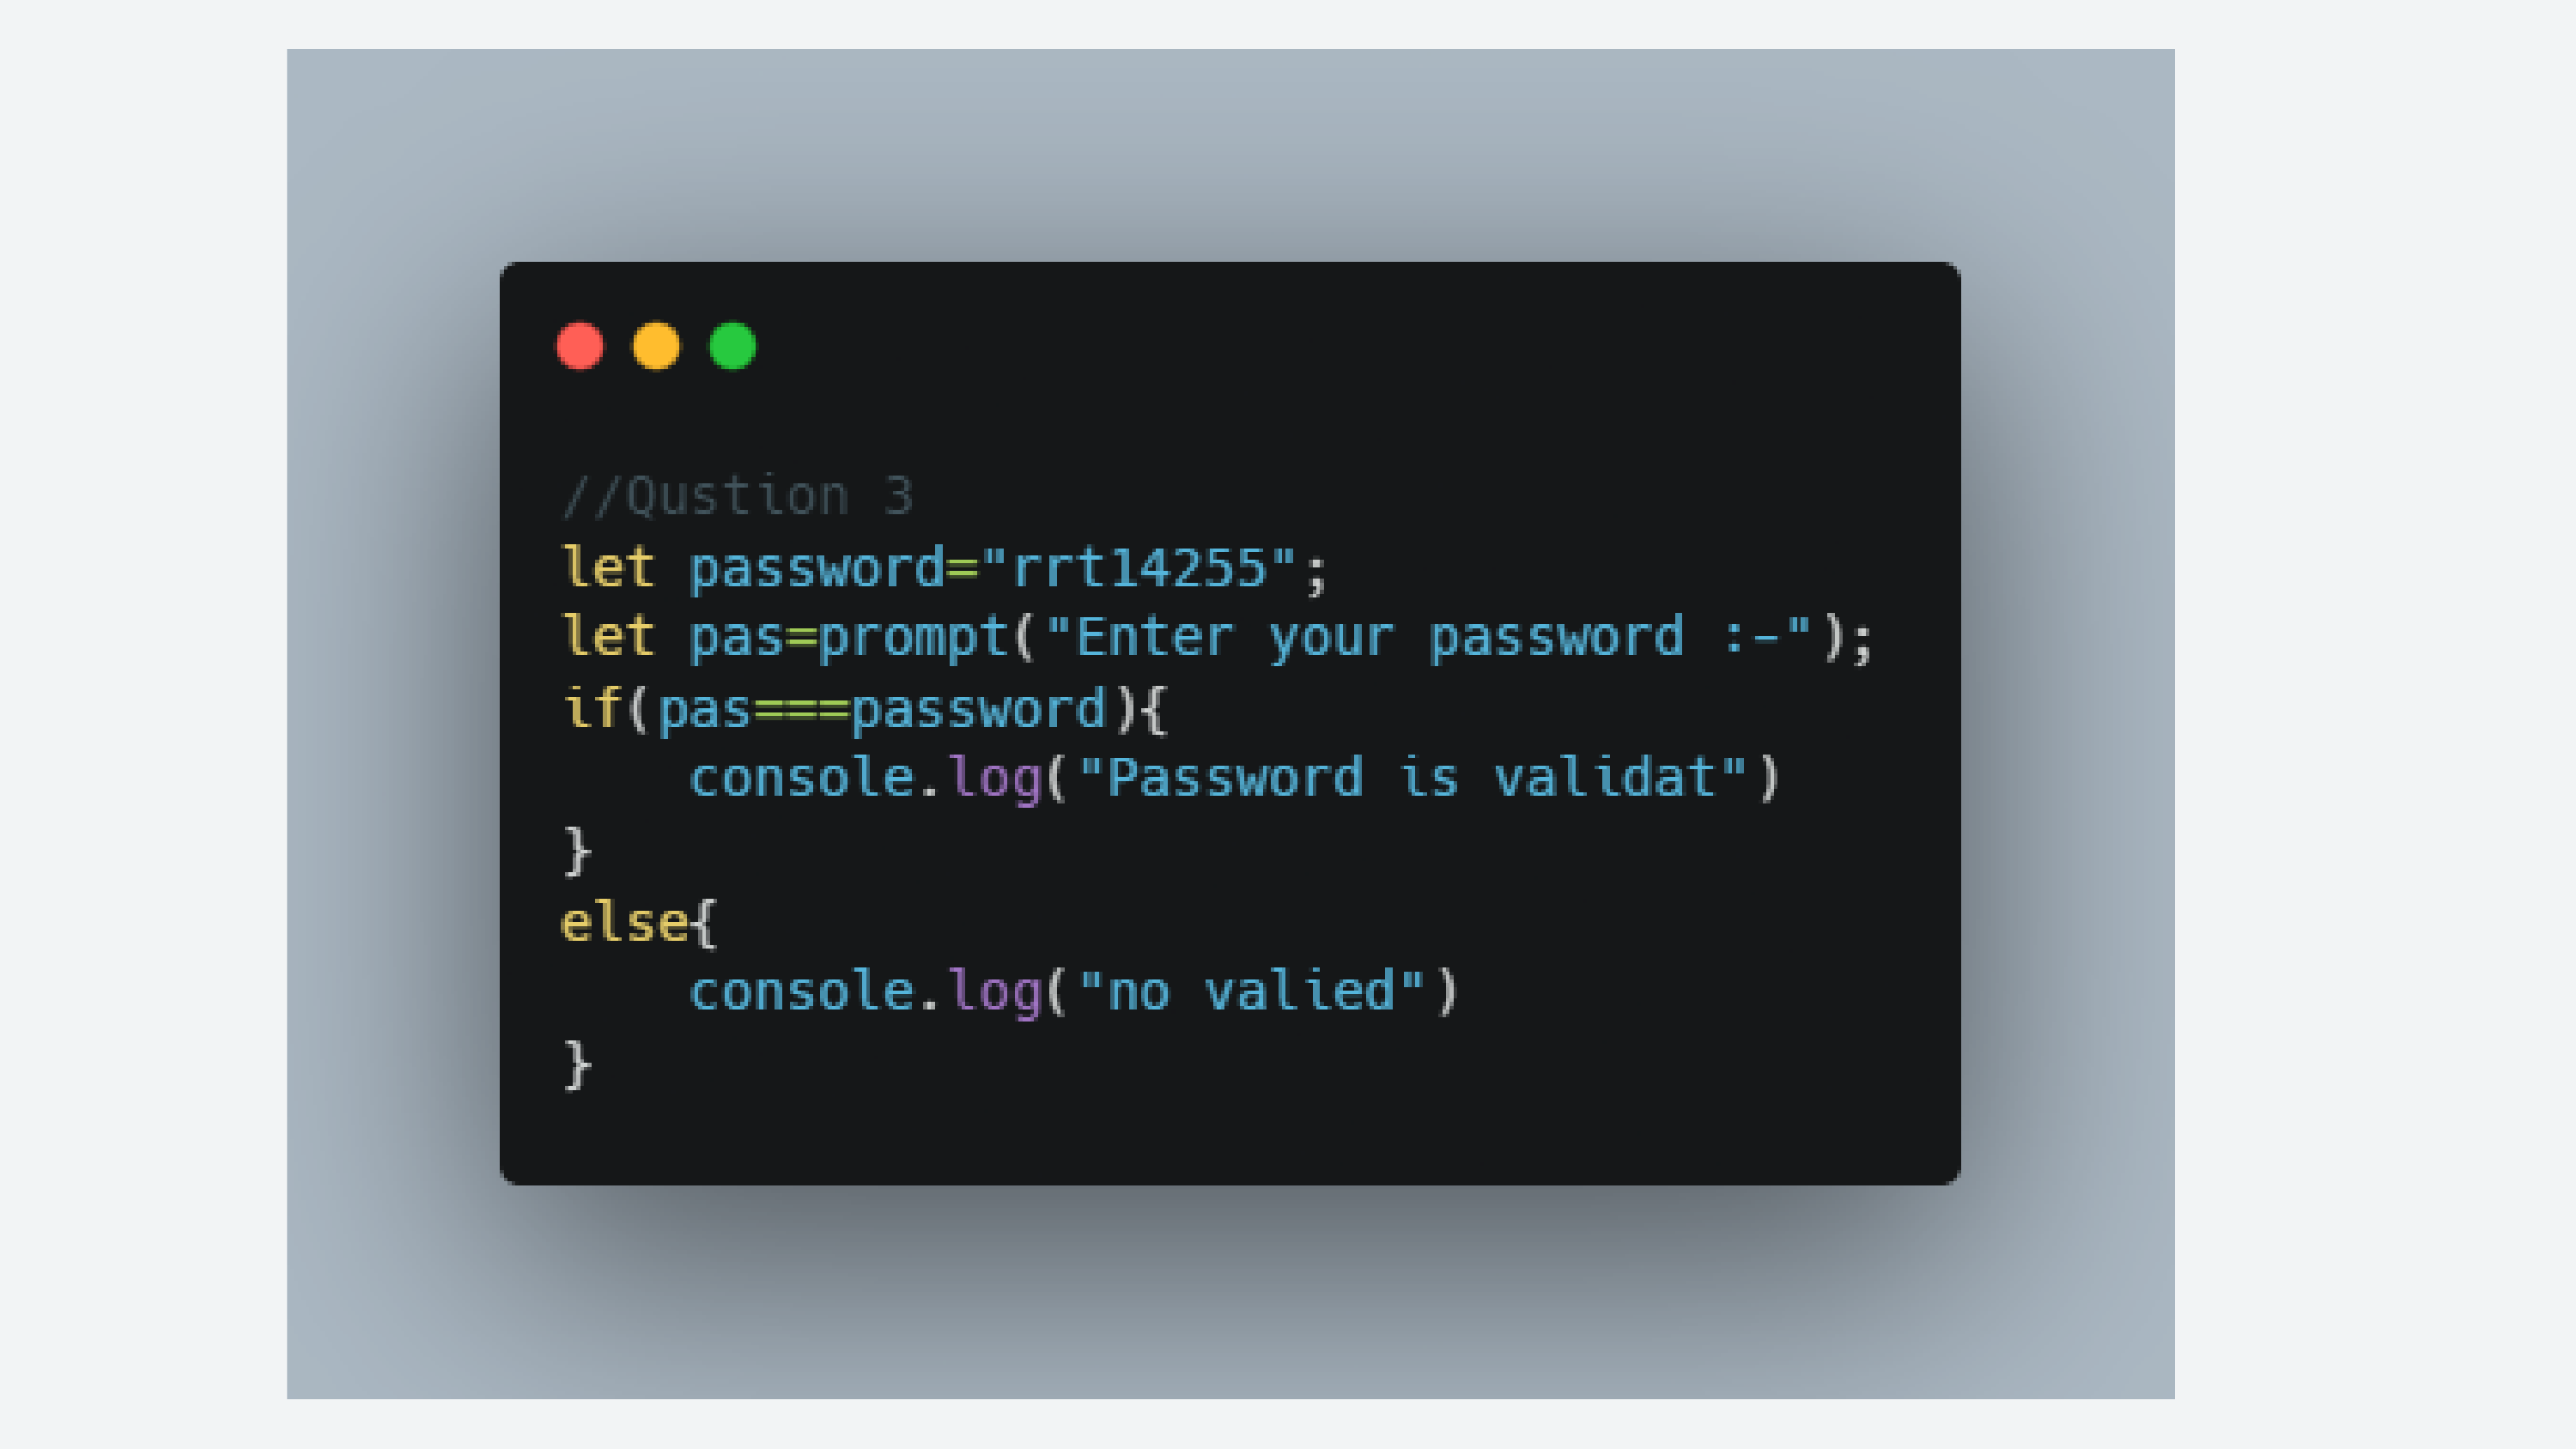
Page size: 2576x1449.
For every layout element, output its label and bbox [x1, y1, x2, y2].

text_box [287, 49, 2175, 1399]
